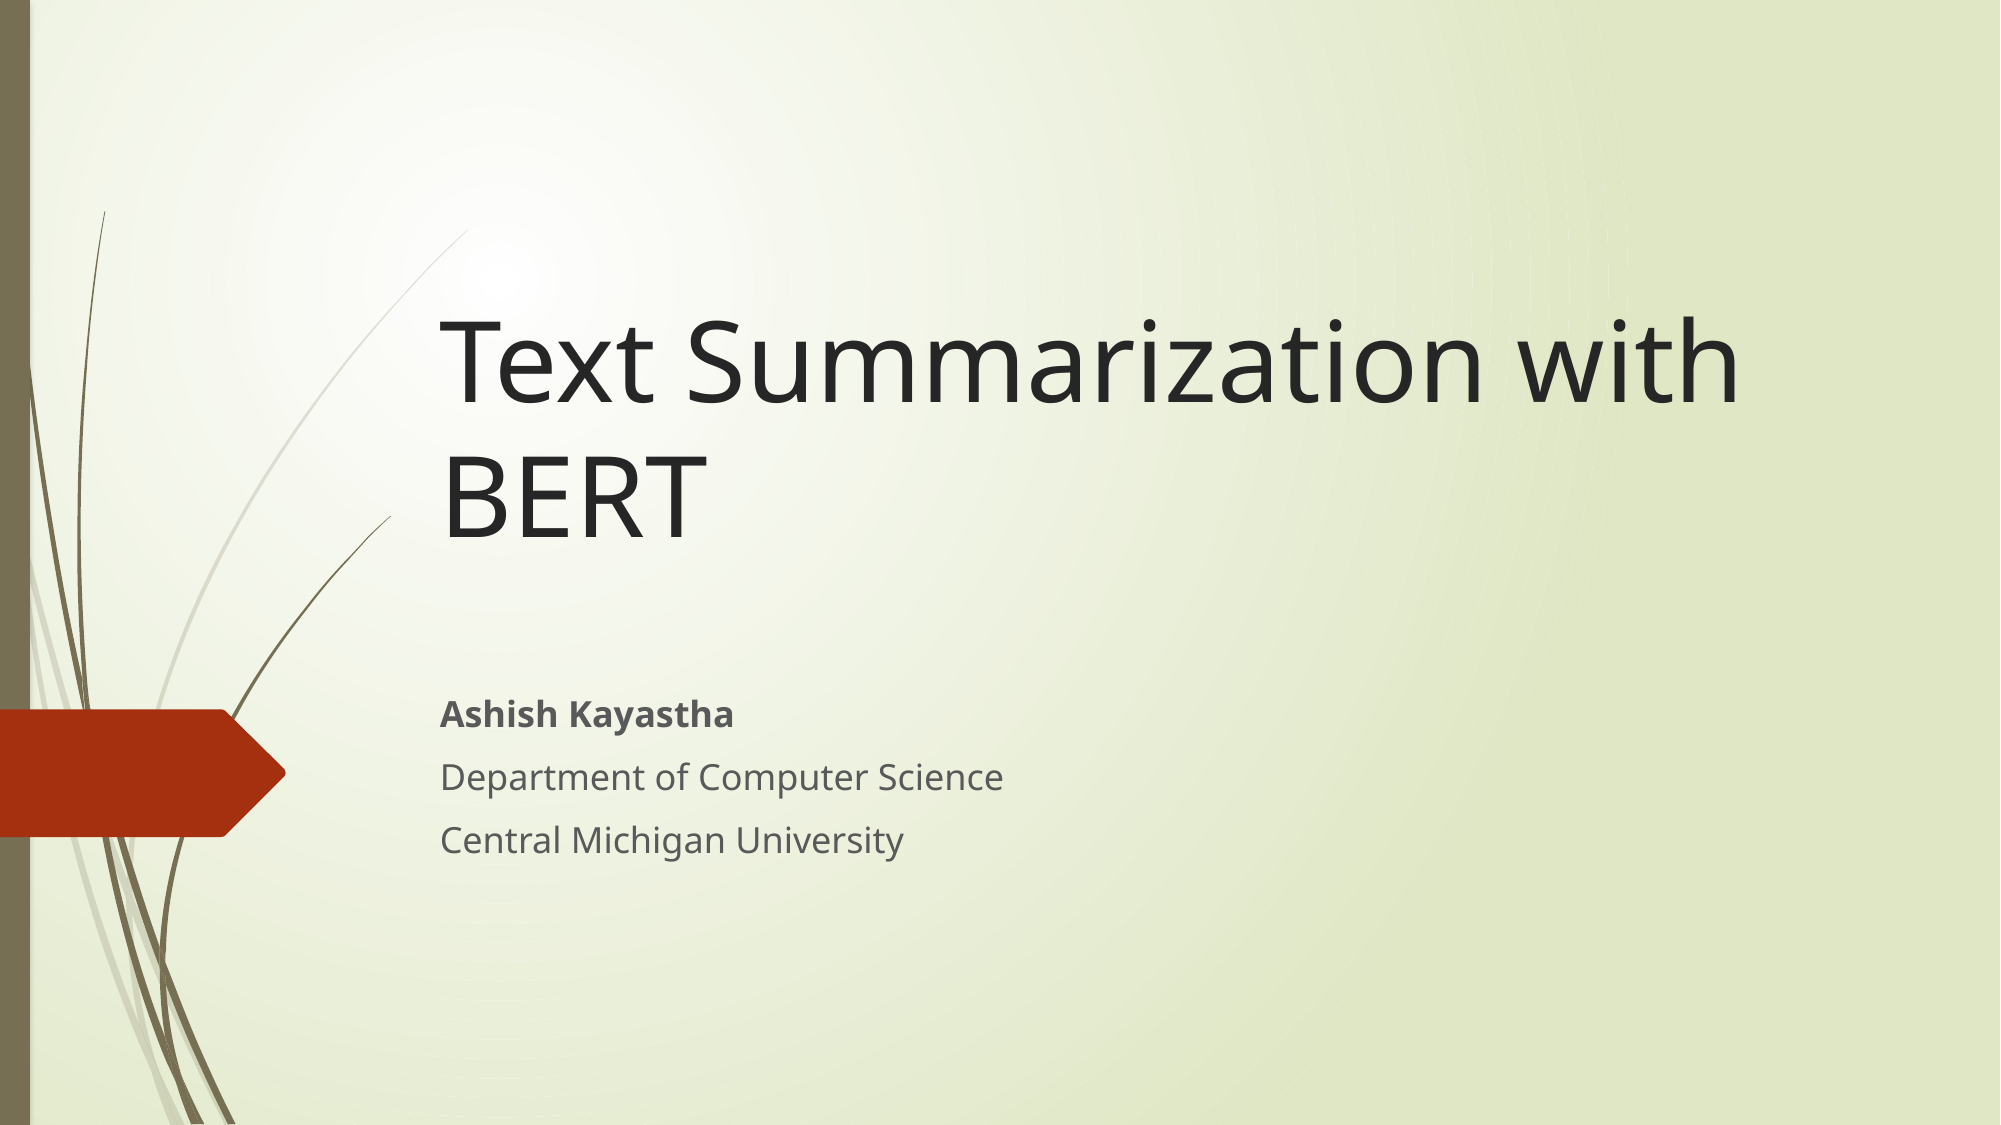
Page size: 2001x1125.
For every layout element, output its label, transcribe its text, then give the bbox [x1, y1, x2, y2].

title Text Summarization with BERT [424, 196, 1888, 568]
subtitle Ashish Kayastha Department of Computer Science Central Michigan University [424, 684, 1888, 870]
